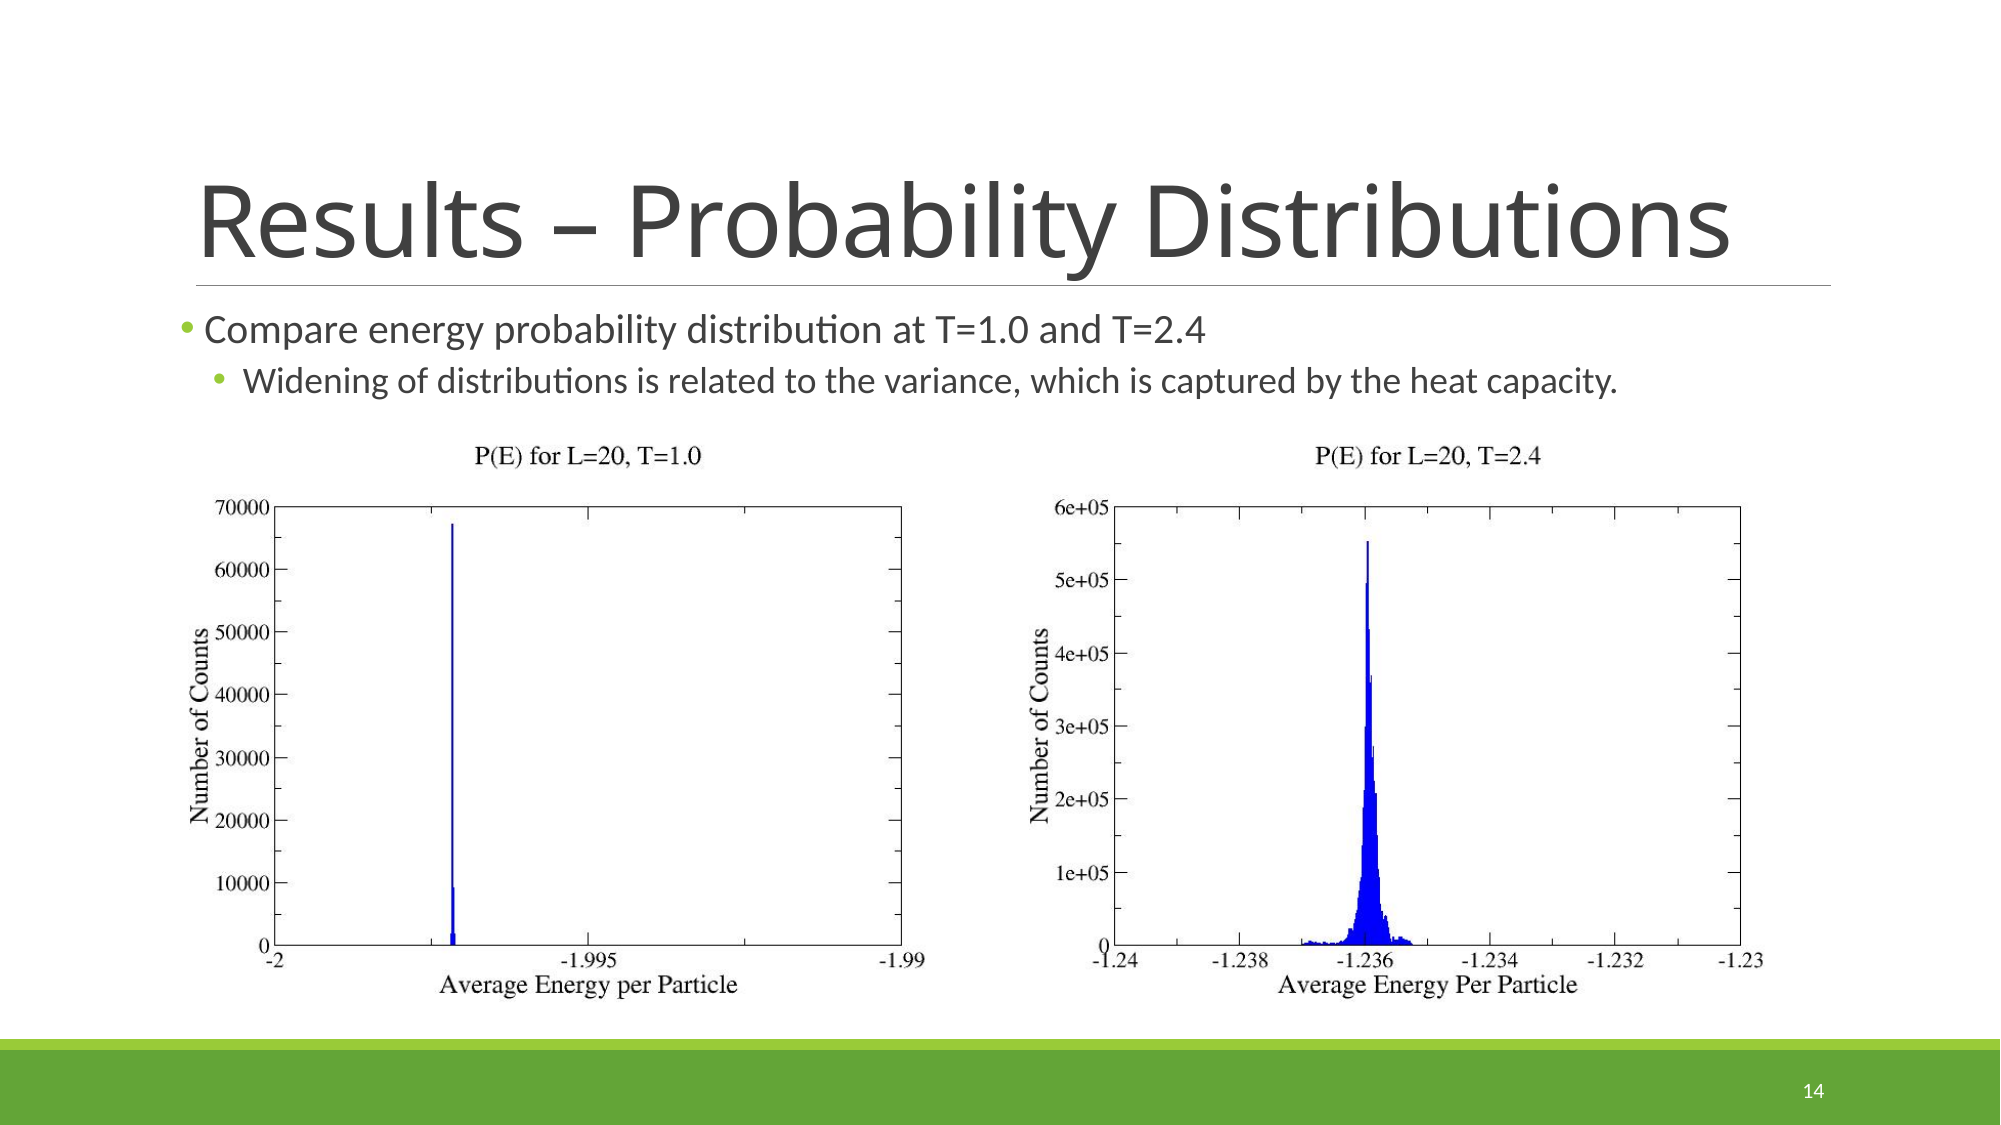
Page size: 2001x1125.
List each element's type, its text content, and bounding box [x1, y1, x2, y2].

slide_number 14 [1624, 1059, 1840, 1120]
title Results – Probability Distributions [180, 47, 1830, 285]
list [179, 412, 991, 1040]
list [1019, 412, 1831, 1040]
text_box Compare energy probability distribution at T=1.0 and T=2.4 Widening of distributions is related to the variance, which is captured by the heat capacity. [179, 299, 1830, 436]
